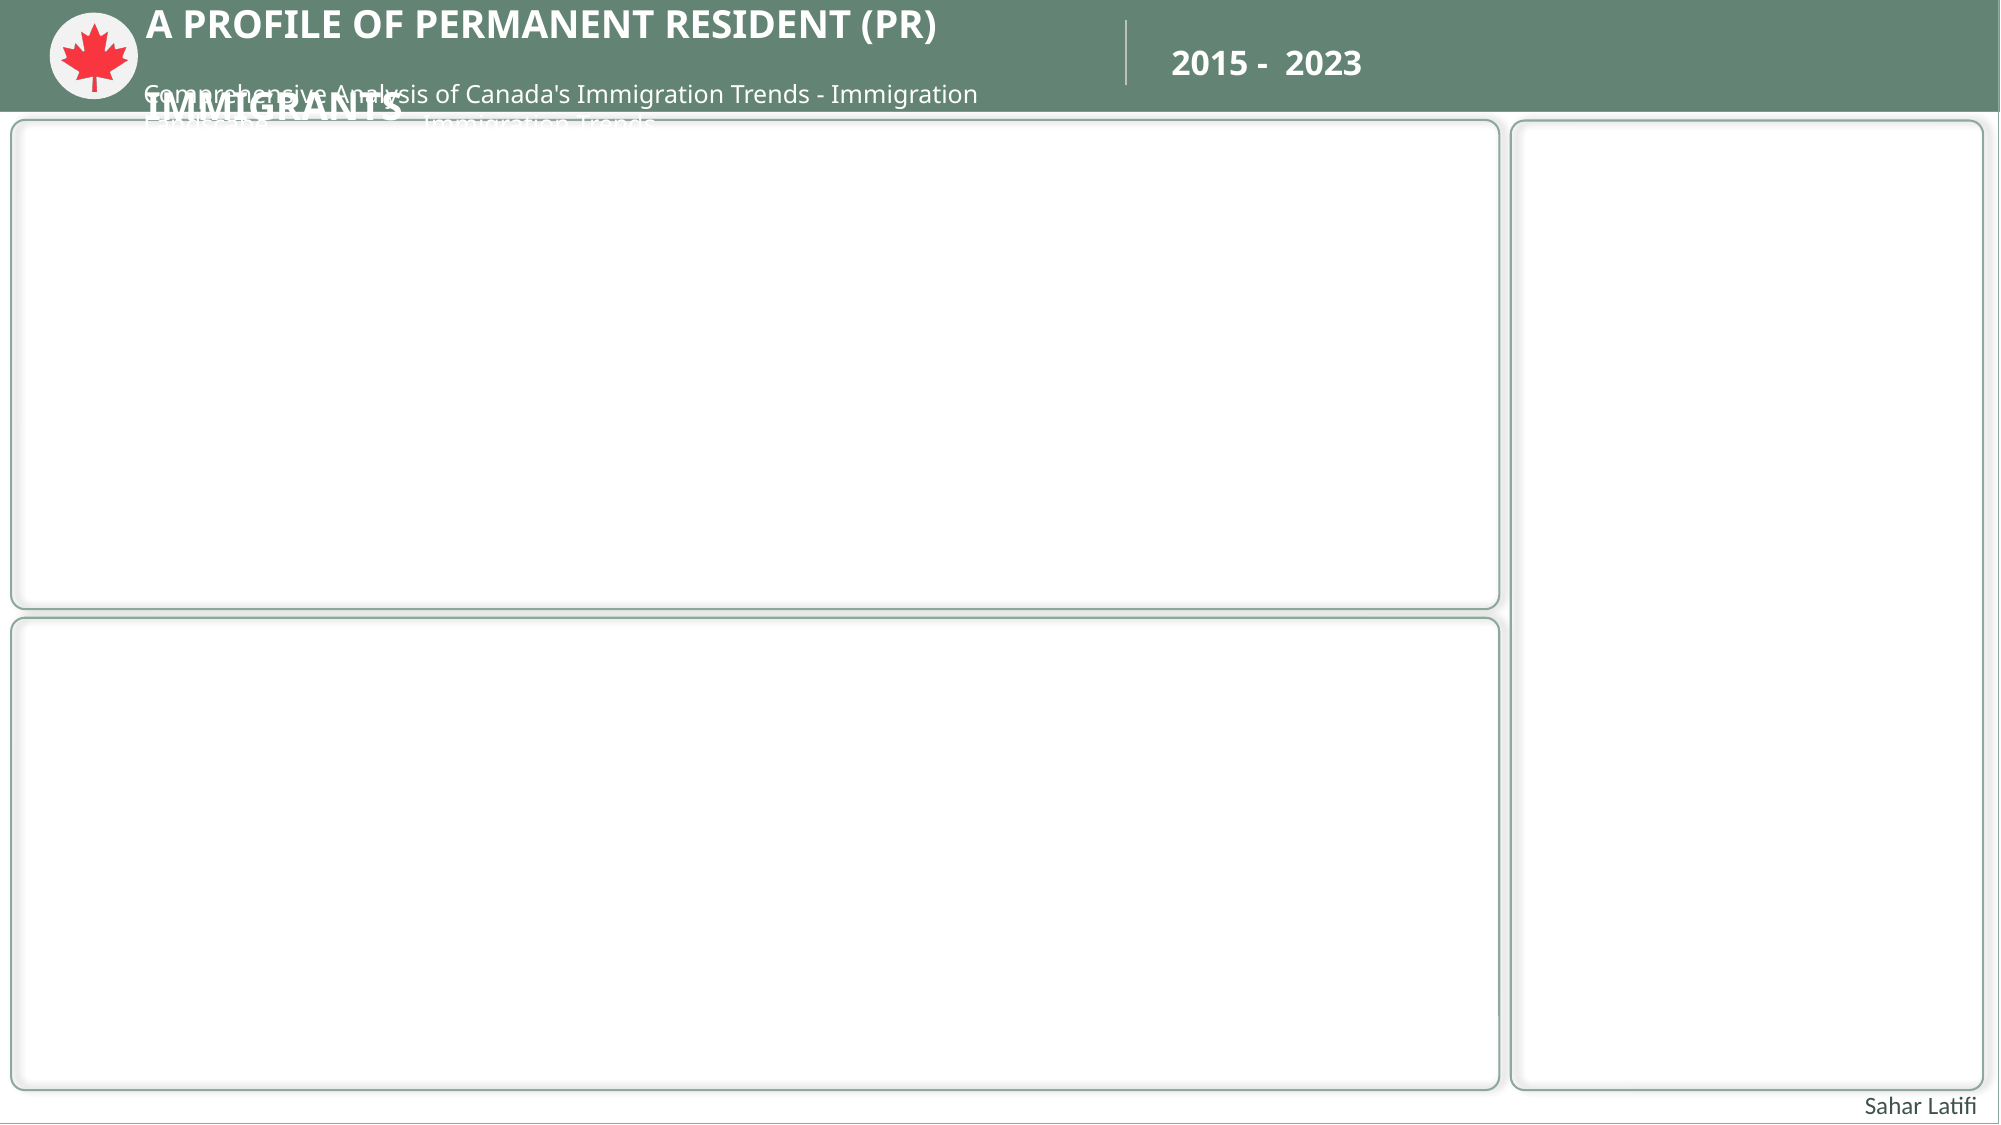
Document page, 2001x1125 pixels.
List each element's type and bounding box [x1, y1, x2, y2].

text_box [0, 0, 1999, 1124]
text_box [49, 12, 138, 100]
